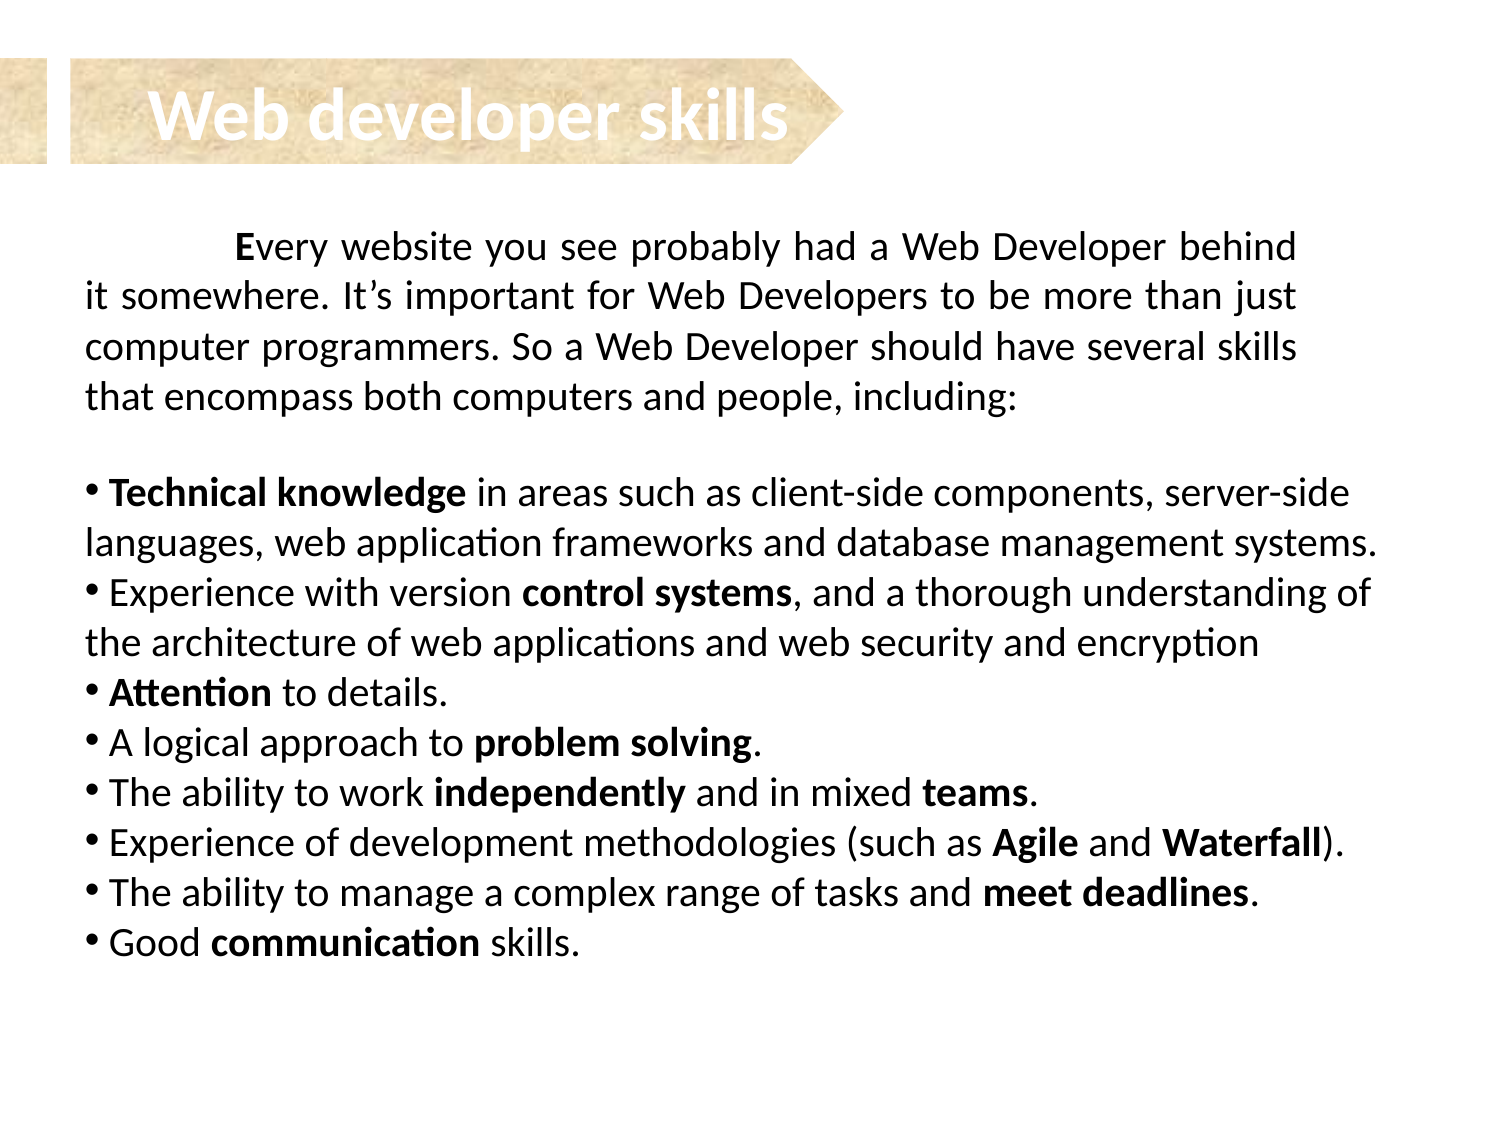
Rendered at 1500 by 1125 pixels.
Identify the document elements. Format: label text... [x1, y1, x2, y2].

text_box Every website you see probably had a Web Developer behind it somewhere. It’s important for Web Developers to be more than just computer programmers. So a Web Developer should have several skills that encompass both computers and people, including: [70, 210, 1313, 426]
text_box [68, 56, 795, 167]
text_box [0, 56, 49, 166]
text_box Technical knowledge in areas such as client-side components, server-side languages, web application frameworks and database management systems. Experience with version control systems, and a thorough understanding of the architecture of web applications and web security and encryption Attention to details. A logical approach to problem solving. The ability to work independently and in mixed teams. Experience of development methodologies (such as Agile and Waterfall). The ability to manage a complex range of tasks and meet deadlines. Good communication skills. [70, 456, 1395, 972]
text_box Web developer skills [132, 58, 839, 164]
text_box [839, 103, 846, 120]
